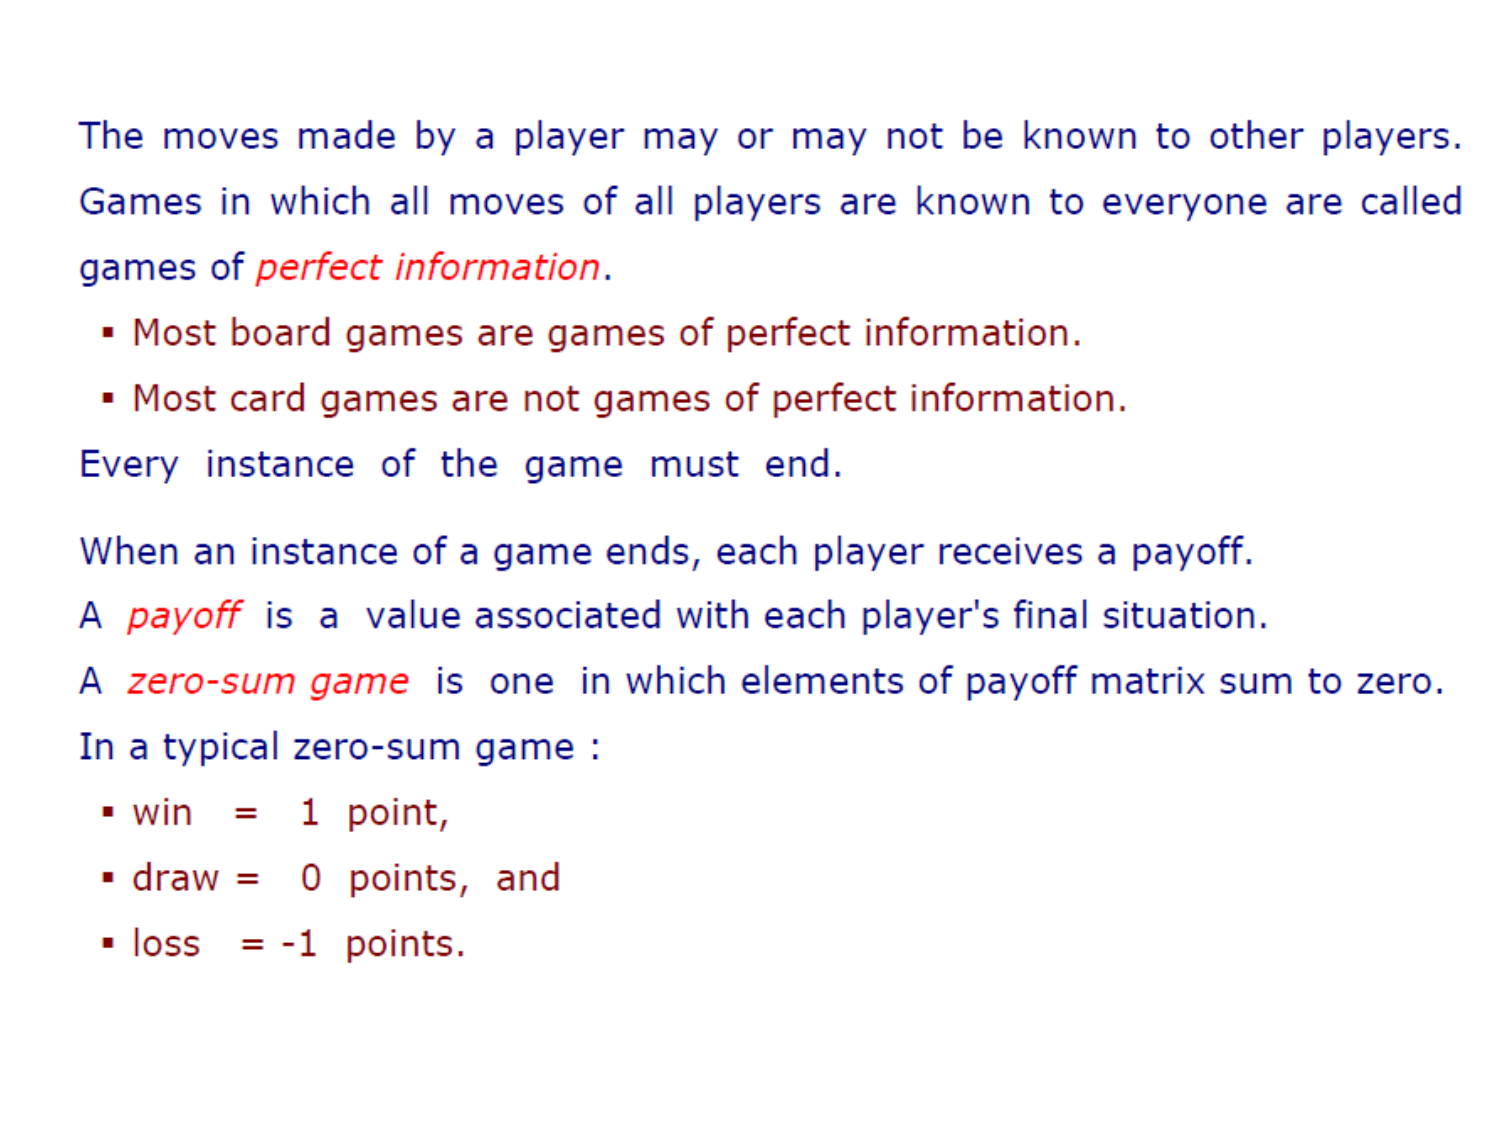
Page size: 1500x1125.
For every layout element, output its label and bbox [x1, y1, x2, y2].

picture [62, 112, 1472, 976]
